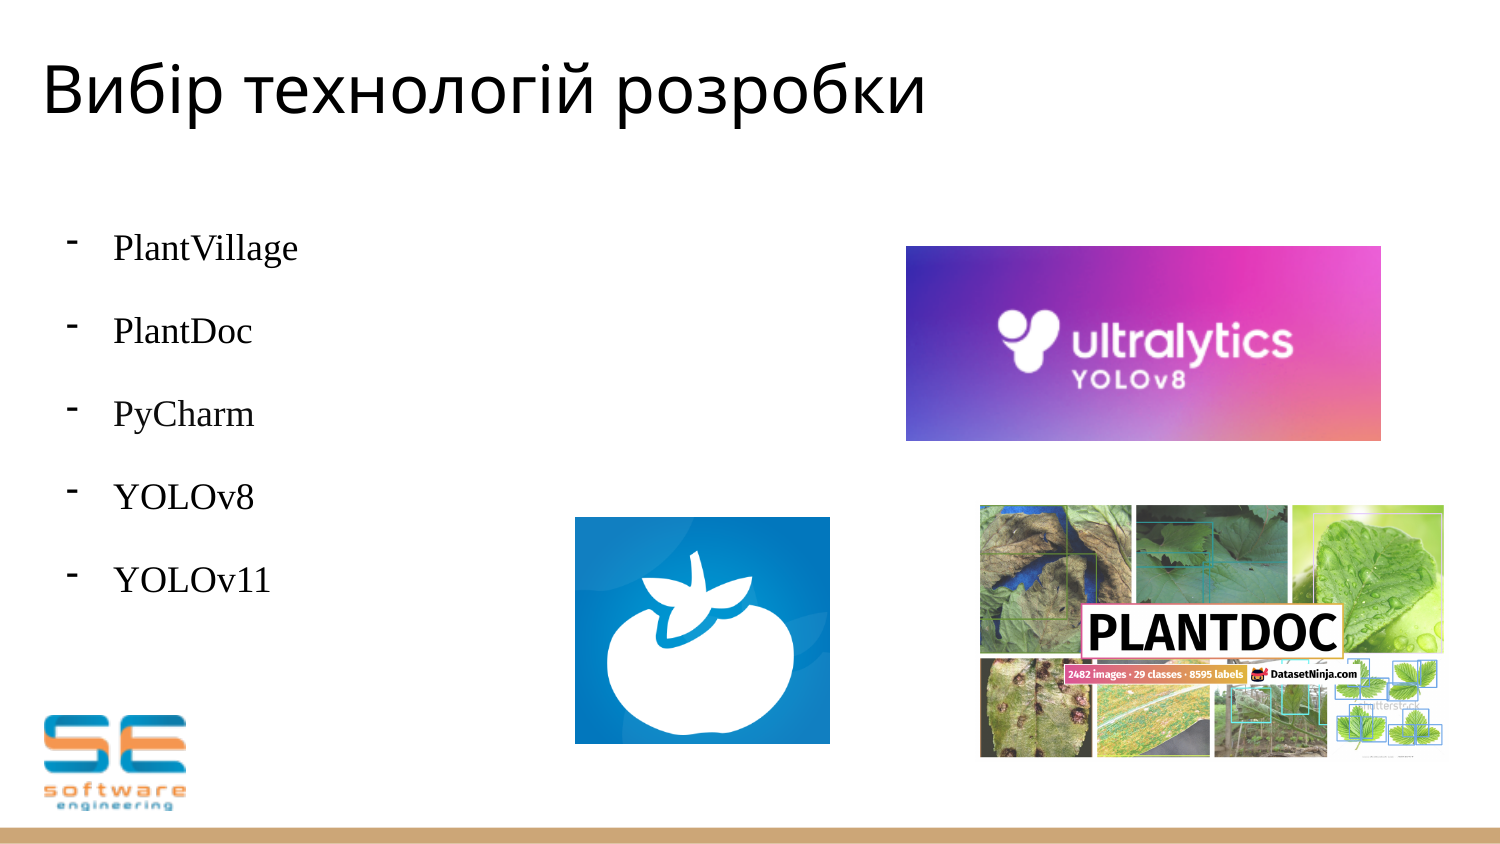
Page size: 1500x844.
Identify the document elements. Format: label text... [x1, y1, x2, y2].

title Вибір технологій розробки [26, 5, 1424, 142]
picture [43, 714, 186, 811]
picture [974, 499, 1450, 762]
picture [575, 516, 830, 745]
list PlantVillage PlantDoc PyCharm YOLOv8 YOLOv11 [51, 200, 1449, 752]
picture [608, 605, 793, 734]
picture [643, 552, 751, 638]
picture [906, 246, 1381, 441]
